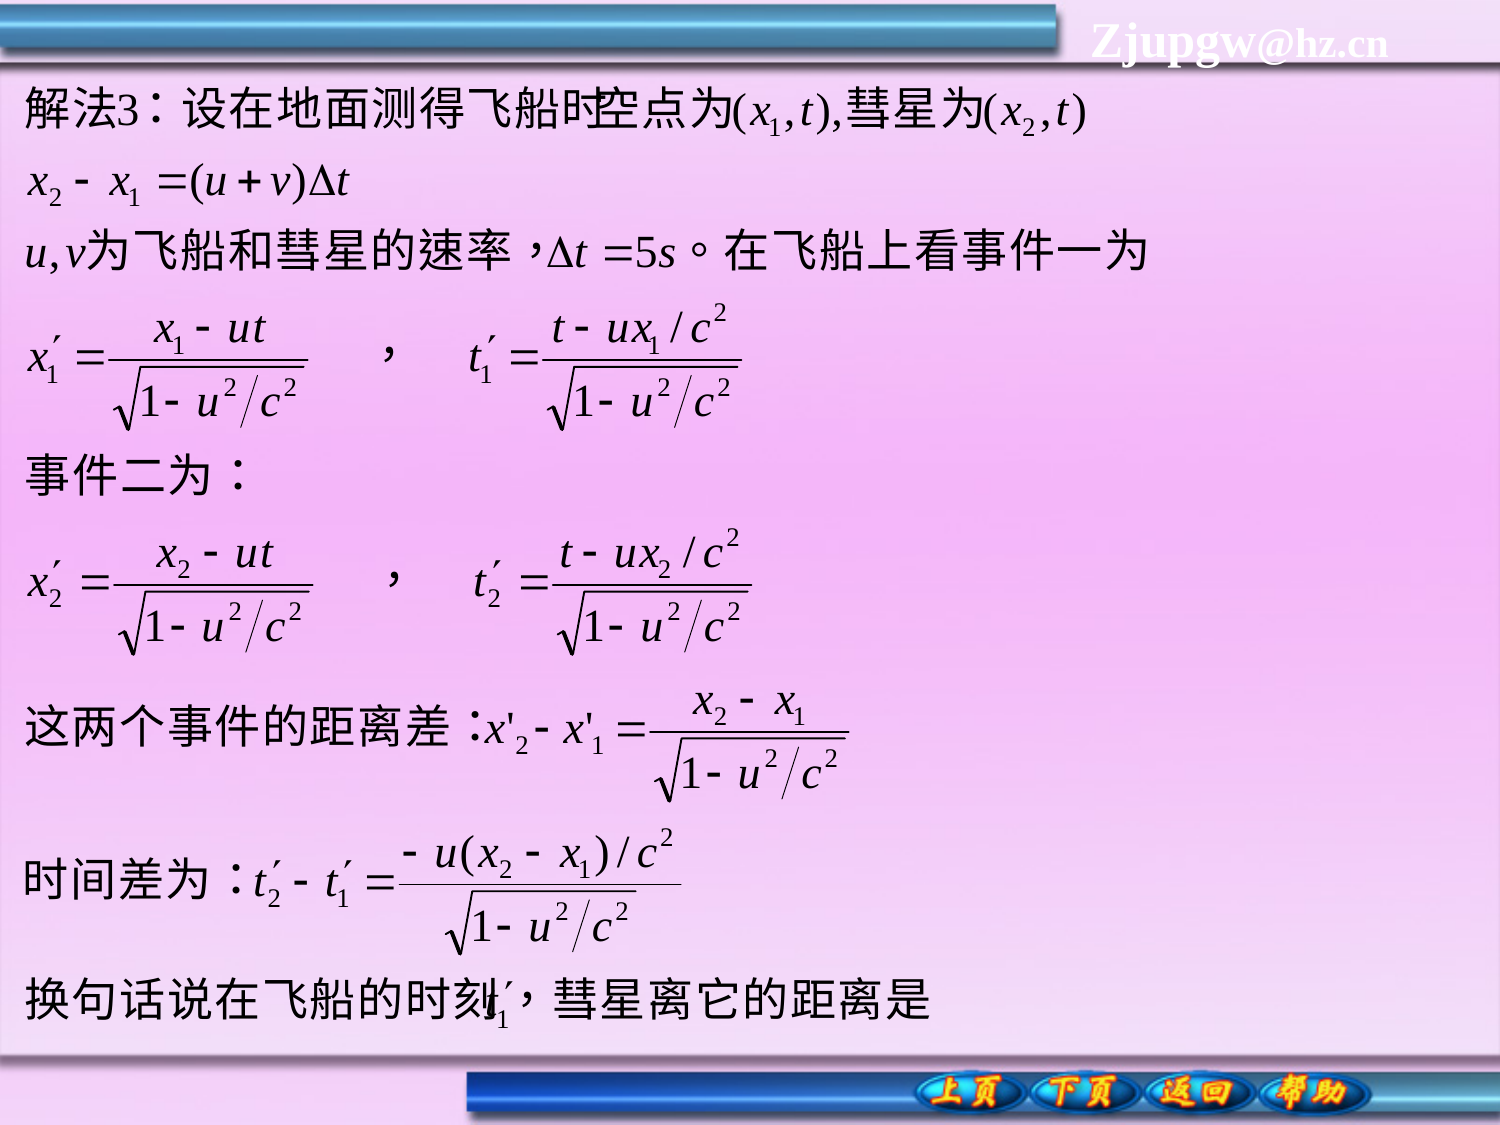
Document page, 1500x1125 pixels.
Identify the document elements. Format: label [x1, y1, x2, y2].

text_box [18, 77, 1144, 1038]
picture [0, 0, 1500, 1125]
